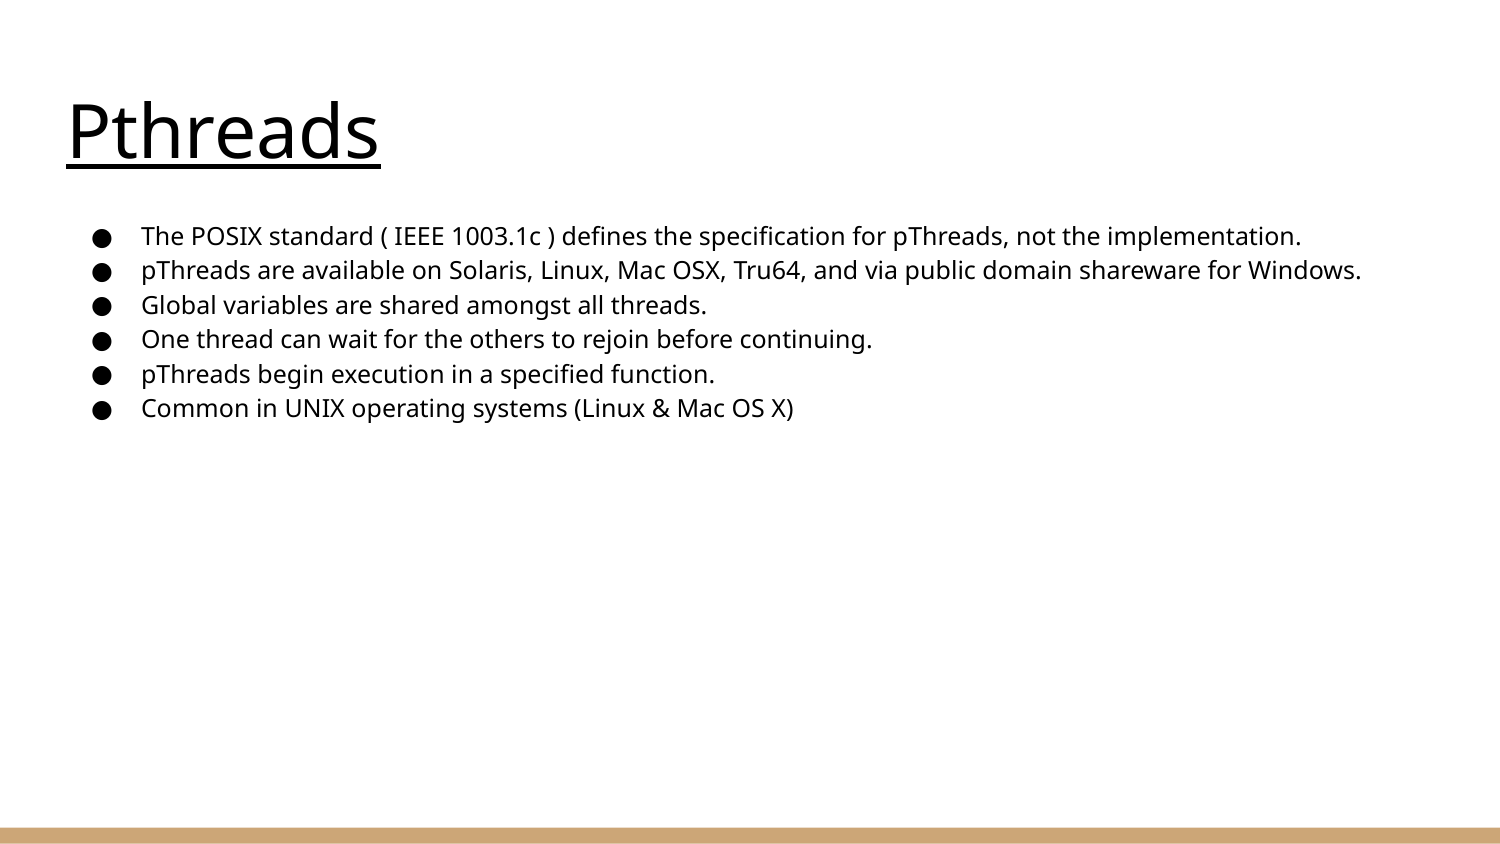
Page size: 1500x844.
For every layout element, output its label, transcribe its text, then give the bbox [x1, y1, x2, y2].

title Pthreads [51, 51, 1449, 189]
list The POSIX standard ( IEEE 1003.1c ) defines the specification for pThreads, not the implementation. pThreads are available on Solaris, Linux, Mac OSX, Tru64, and via public domain shareware for Windows. Global variables are shared amongst all threads. One thread can wait for the others to rejoin before continuing. pThreads begin execution in a specified function. Common in UNIX operating systems (Linux & Mac OS X) [51, 200, 1449, 479]
